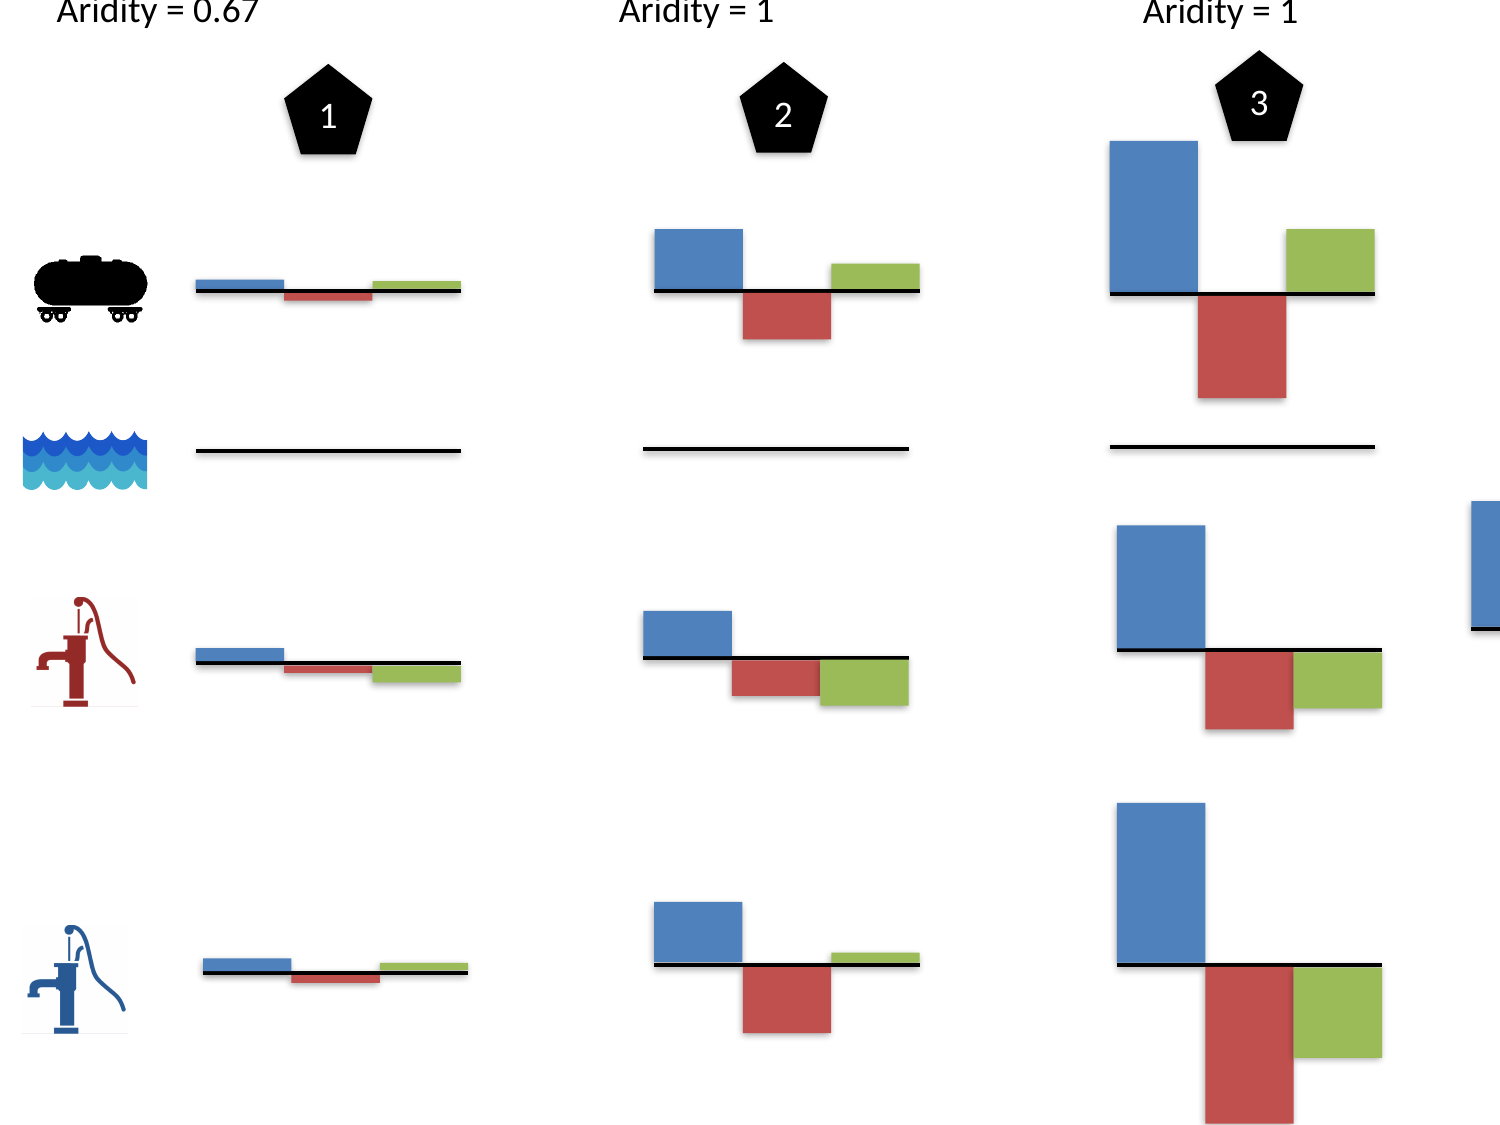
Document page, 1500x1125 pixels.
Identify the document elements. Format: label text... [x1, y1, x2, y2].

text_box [195, 63, 469, 984]
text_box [1109, 49, 1383, 1124]
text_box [1471, 499, 1500, 745]
text_box Catchment 2 D1 = 4, D2 = 34 Aridity = 1 [604, 0, 865, 37]
text_box Catchment 1 D1 = 2, D2 = 3 Aridity = 0.67 [41, 0, 283, 37]
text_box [22, 244, 155, 1034]
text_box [643, 61, 920, 1034]
text_box Catchment 2 D1 = 4, D2 = 34 Aridity = 1 [1128, 0, 1389, 38]
